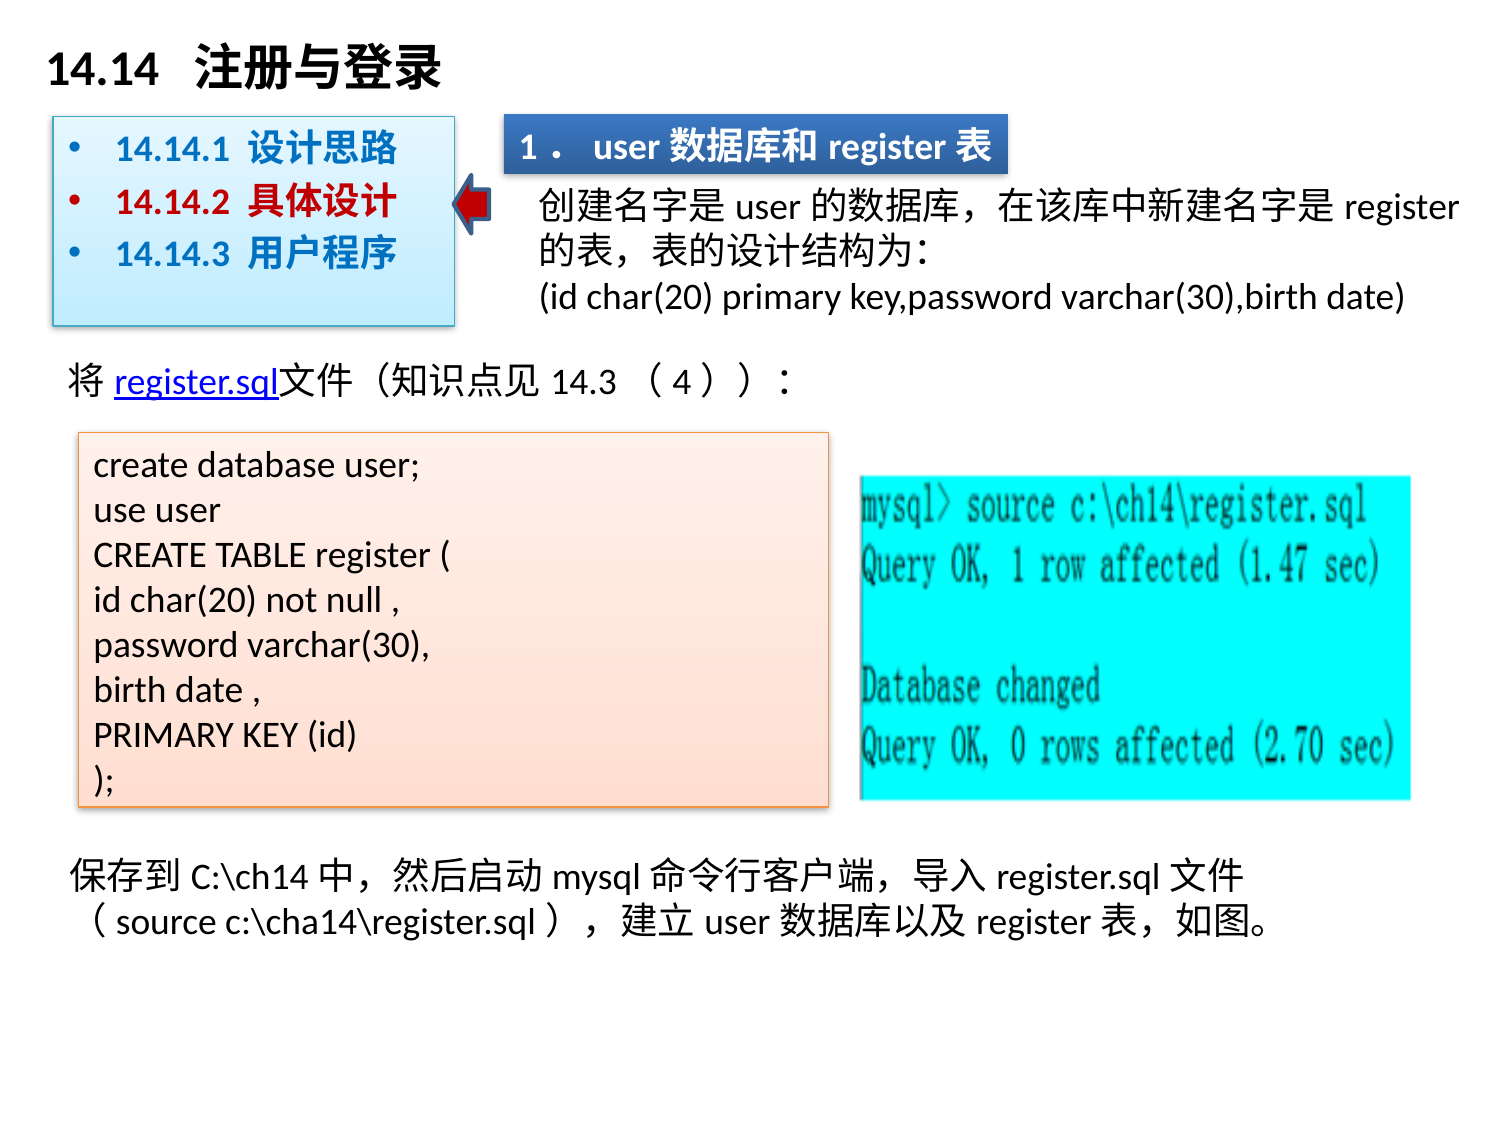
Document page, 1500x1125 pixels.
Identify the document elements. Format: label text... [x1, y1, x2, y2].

text_box 1．user数据库和register表 [503, 114, 1008, 174]
text_box 创建名字是user的数据库，在该库中新建名字是register的表，表的设计结构为： (id char(20) primary key,password varchar(30),birth date) [523, 174, 1483, 325]
text_box 保存到C:\ch14中，然后启动mysql命令行客户端，导入register.sql文件（source c:\cha14\register.sql），建立user数据库以及register表，如图。 [54, 844, 1329, 950]
picture [856, 463, 1421, 812]
text_box 将register.sql文件（知识点见14.3（4））： [53, 349, 1447, 410]
text_box [451, 172, 492, 236]
list 14.14.1 设计思路 14.14.2 具体设计 14.14.3 用户程序 [52, 116, 455, 327]
title 14.14 注册与登录 [30, 0, 490, 103]
text_box create database user; use user CREATE TABLE register ( id char(20) not null , password varchar(30), birth date , PRIMARY KEY (id) ); [78, 432, 829, 808]
